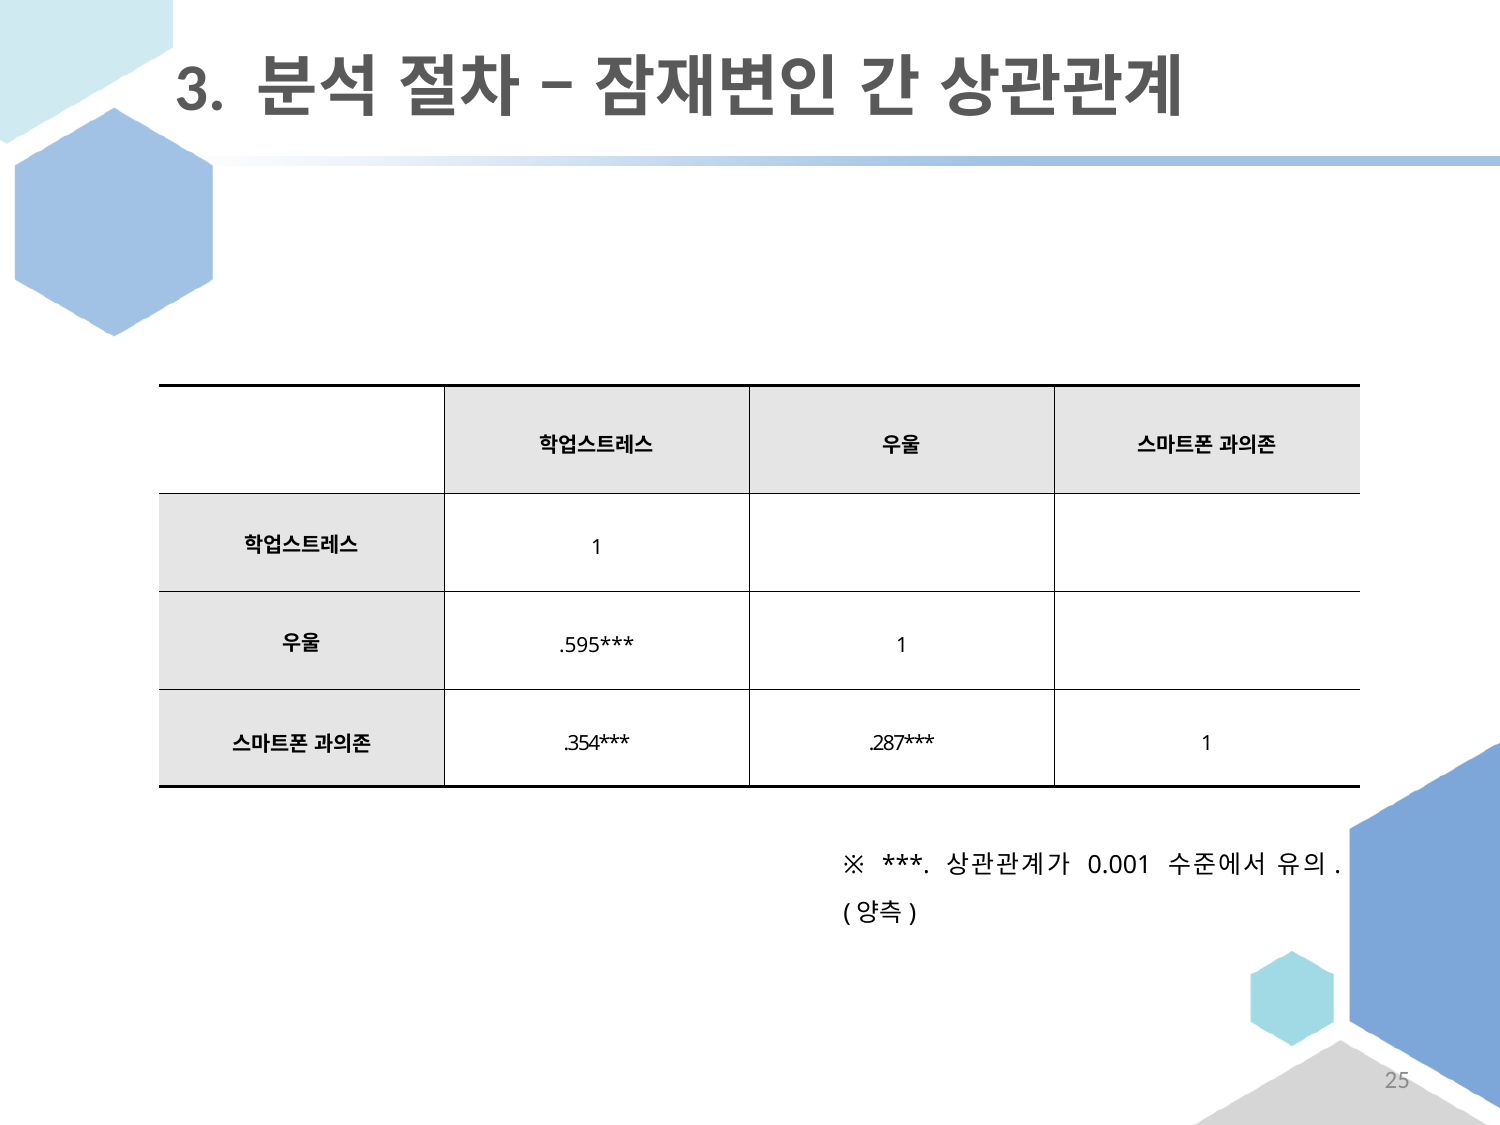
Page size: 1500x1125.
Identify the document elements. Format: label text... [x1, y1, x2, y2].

picture [0, 0, 1500, 1125]
table_cell 스마트폰 과의존 [159, 690, 444, 785]
table_cell 1 [750, 592, 1054, 689]
table_header 스마트폰 과의존 [1055, 387, 1360, 493]
table_cell .595*** [445, 592, 749, 689]
table_header 학업스트레스 [445, 387, 749, 493]
text_box ※ ***. 상관관계가 0.001 수준에서 유의. (양측) [828, 823, 1356, 1030]
table_cell .354*** [445, 690, 749, 785]
table_cell 우울 [159, 592, 444, 689]
slide_number 25 [1074, 1054, 1425, 1103]
table_cell [750, 494, 1054, 591]
table_cell 1 [445, 494, 749, 591]
table_cell 학업스트레스 [159, 494, 444, 591]
table_cell .287*** [750, 690, 1054, 785]
table_cell 1 [1055, 690, 1360, 785]
table_header 우울 [750, 387, 1054, 493]
table_cell [1055, 592, 1360, 689]
title 3. 분석 절차 – 잠재변인 간 상관관계 [159, 18, 1322, 150]
table_header [159, 387, 444, 493]
table_cell [1055, 494, 1360, 591]
